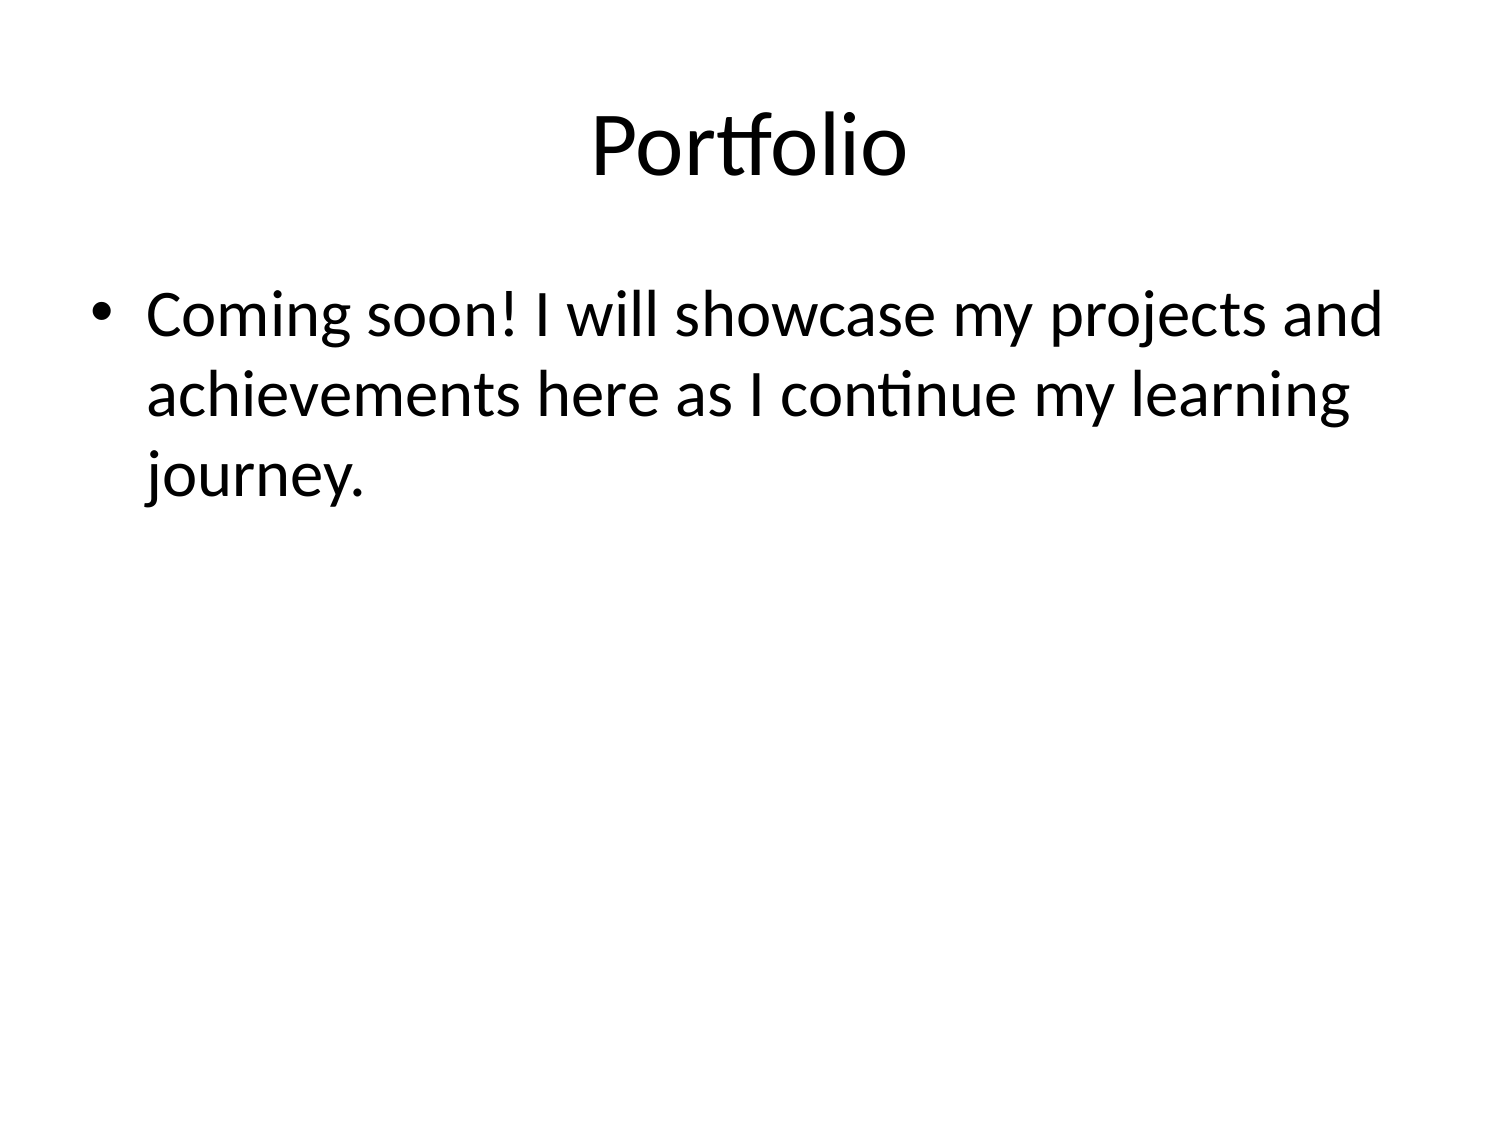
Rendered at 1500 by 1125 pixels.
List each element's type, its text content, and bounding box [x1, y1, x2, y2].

list Coming soon! I will showcase my projects and achievements here as I continue my learning journey. [75, 262, 1425, 1005]
title Portfolio [75, 45, 1425, 233]
